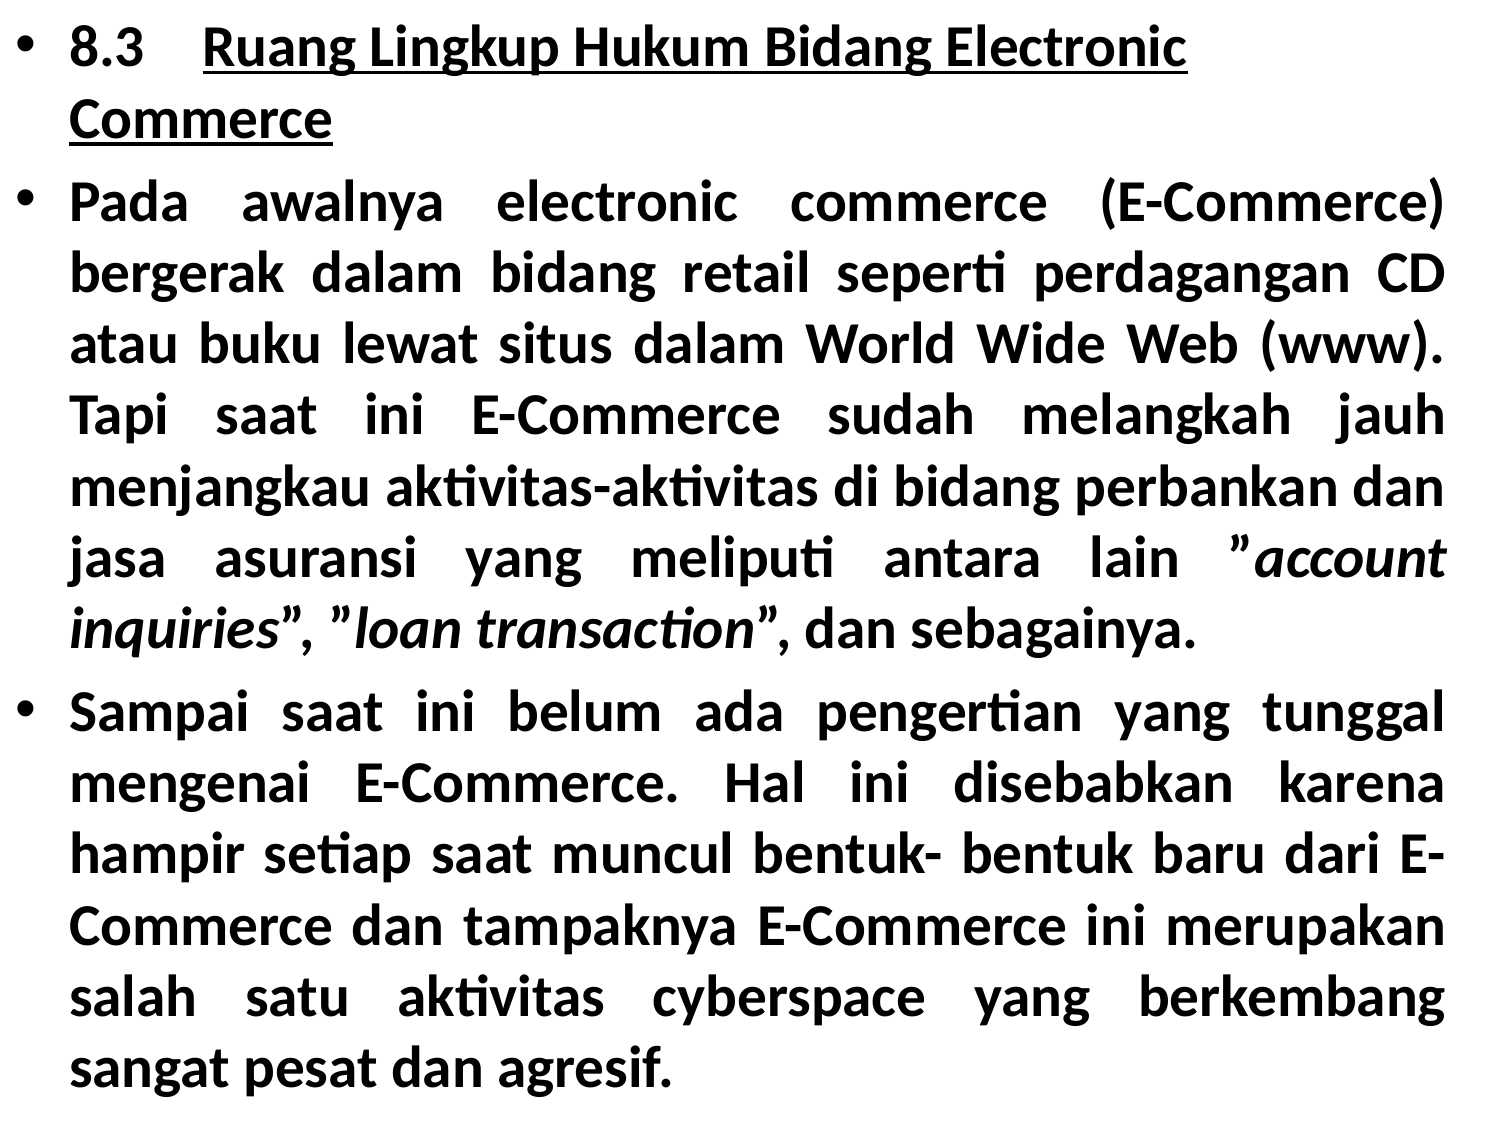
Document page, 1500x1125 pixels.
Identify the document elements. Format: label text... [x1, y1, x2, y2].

list 8.3 Ruang Lingkup Hukum Bidang Electronic Commerce Pada awalnya electronic commerce (E-Commerce) bergerak dalam bidang retail seperti perdagangan CD atau buku lewat situs dalam World Wide Web (www). Tapi saat ini E-Commerce sudah melangkah jauh menjangkau aktivitas-aktivitas di bidang perbankan dan jasa asuransi yang meliputi antara lain ”account inquiries”, ”loan transaction”, dan sebagainya. Sampai saat ini belum ada pengertian yang tunggal mengenai E-Commerce. Hal ini disebabkan karena hampir setiap saat muncul bentuk- bentuk baru dari E- Commerce dan tampaknya E-Commerce ini merupakan salah satu aktivitas cyberspace yang berkembang sangat pesat dan agresif. [0, 0, 1463, 1125]
